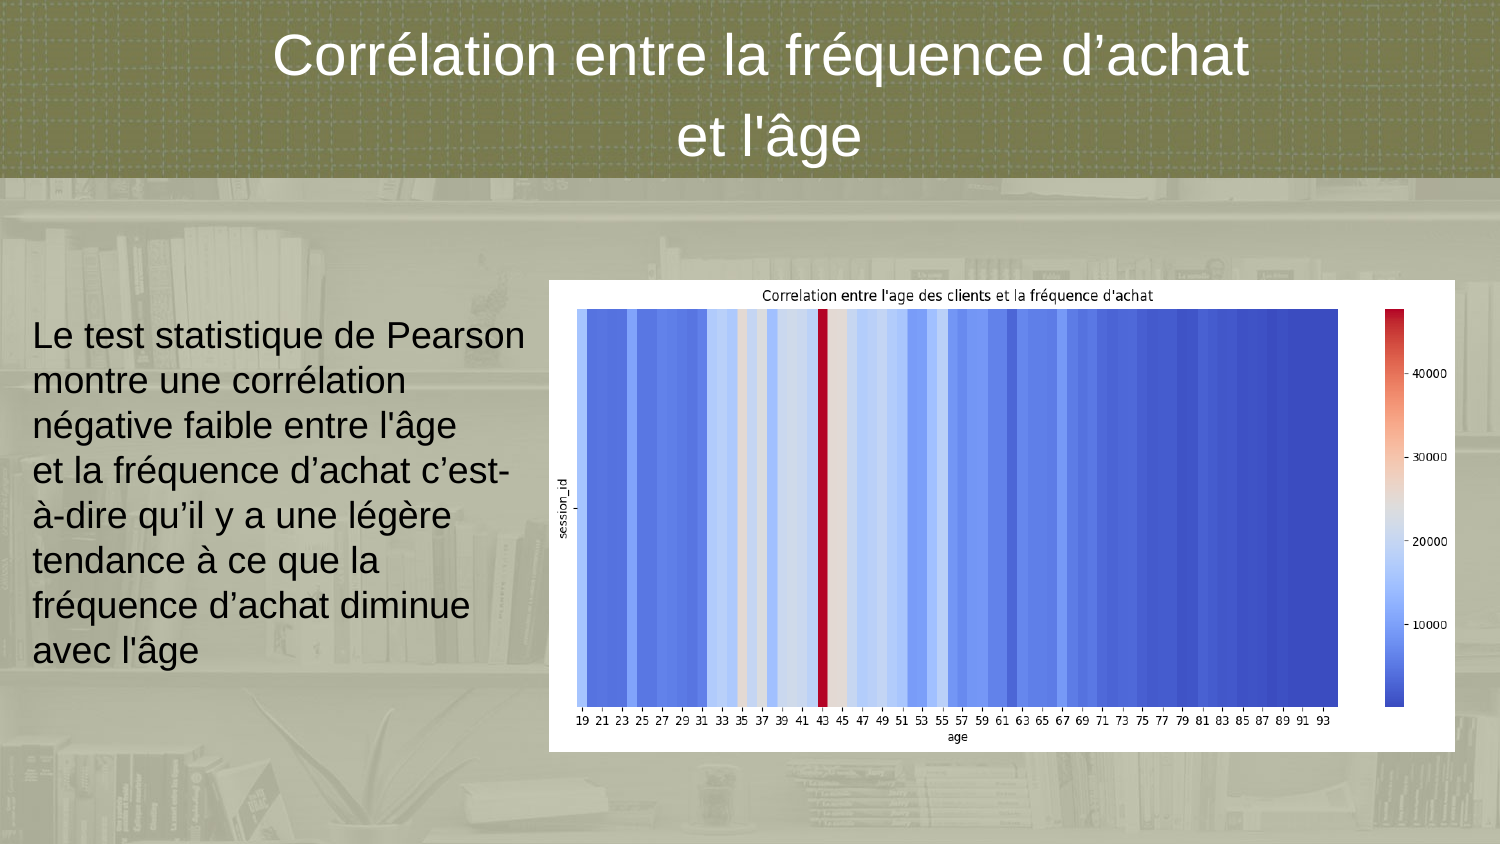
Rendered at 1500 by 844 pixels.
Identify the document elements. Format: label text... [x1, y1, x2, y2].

text_box Le test statistique de Pearson montre une corrélation négative faible entre l'âge et la fréquence d’achat c’est-à-dire qu’il y a une légère tendance à ce que la fréquence d’achat diminue avec l'âge [17, 303, 543, 679]
picture [0, 0, 1500, 844]
list Corrélation entre la fréquence d’achat et l'âge [11, 45, 1500, 140]
